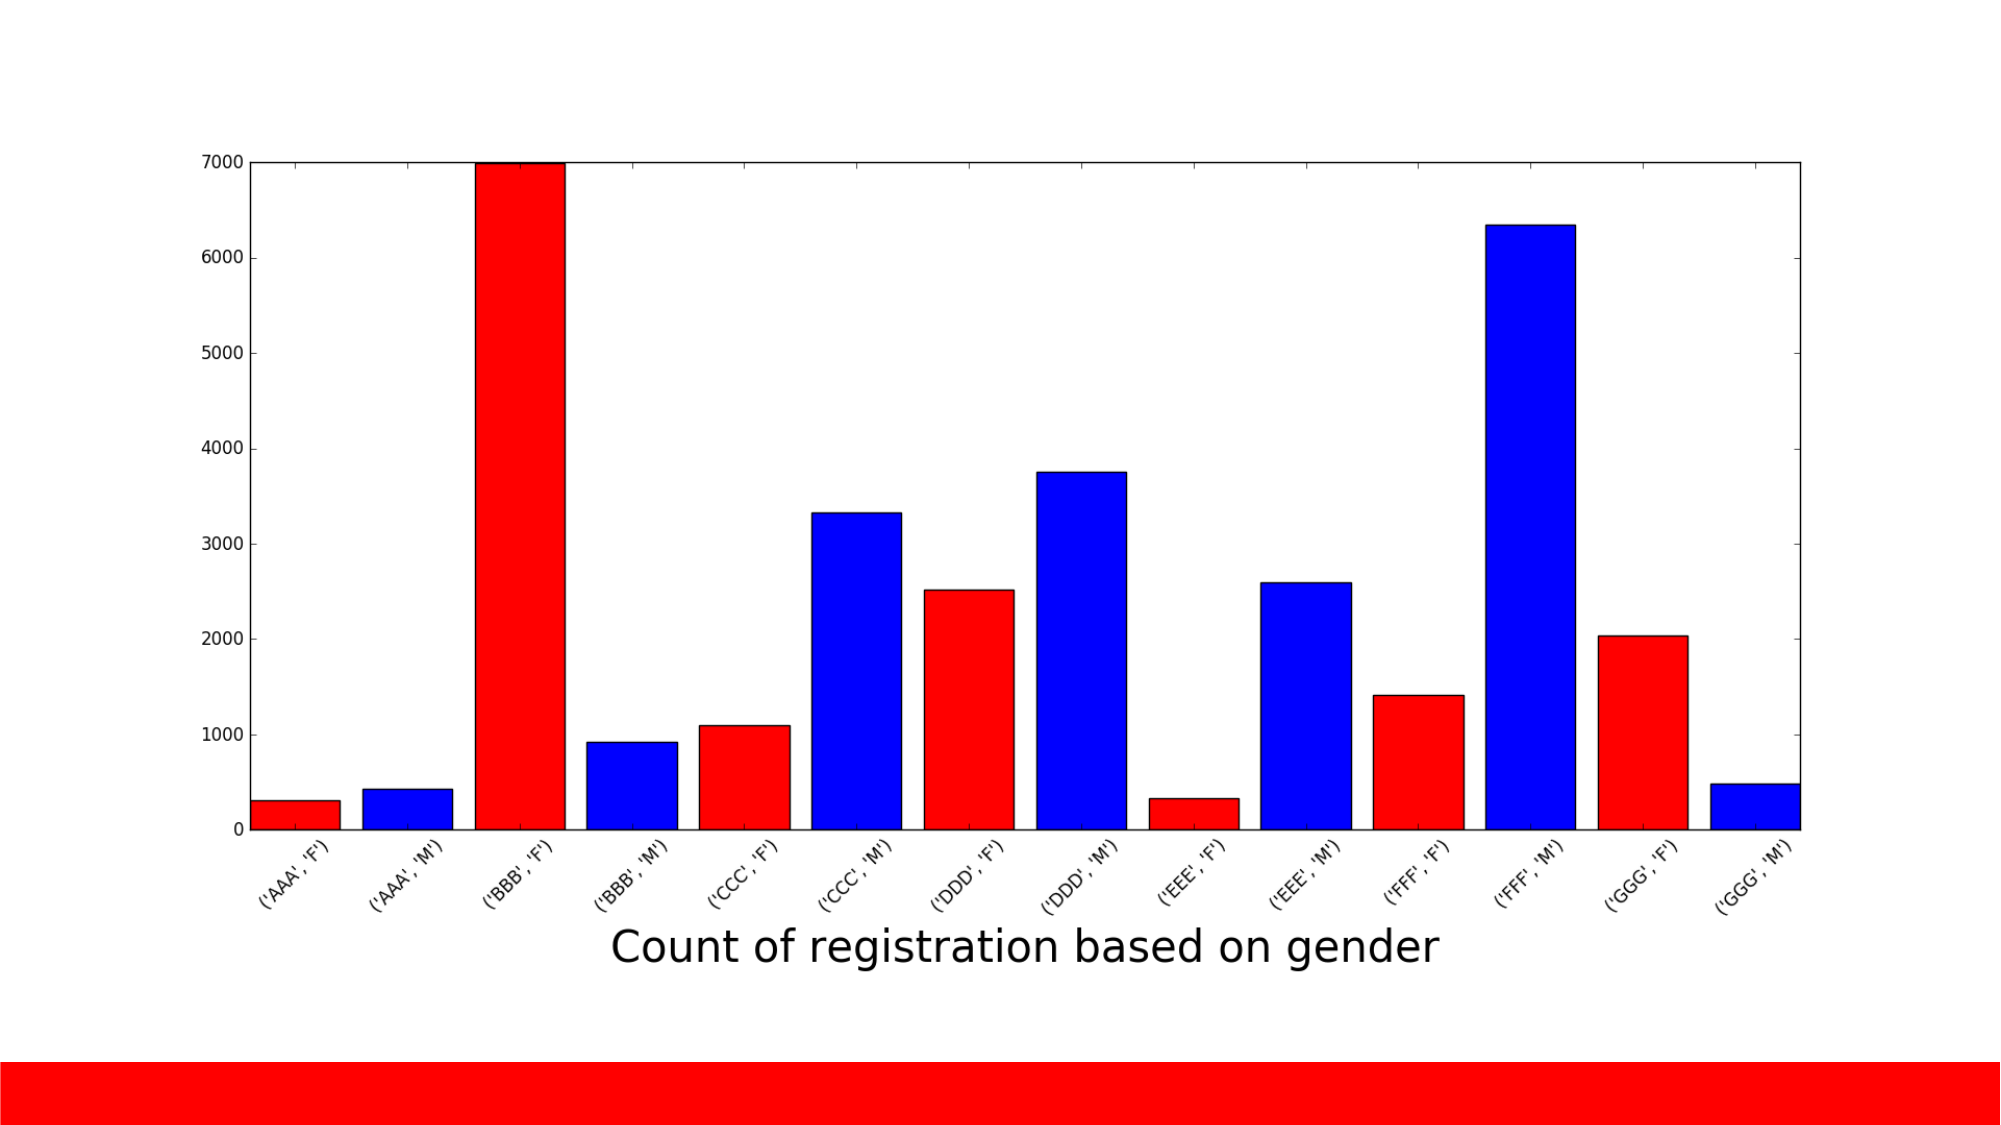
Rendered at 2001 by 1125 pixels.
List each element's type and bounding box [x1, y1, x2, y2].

picture [0, 62, 2000, 1062]
